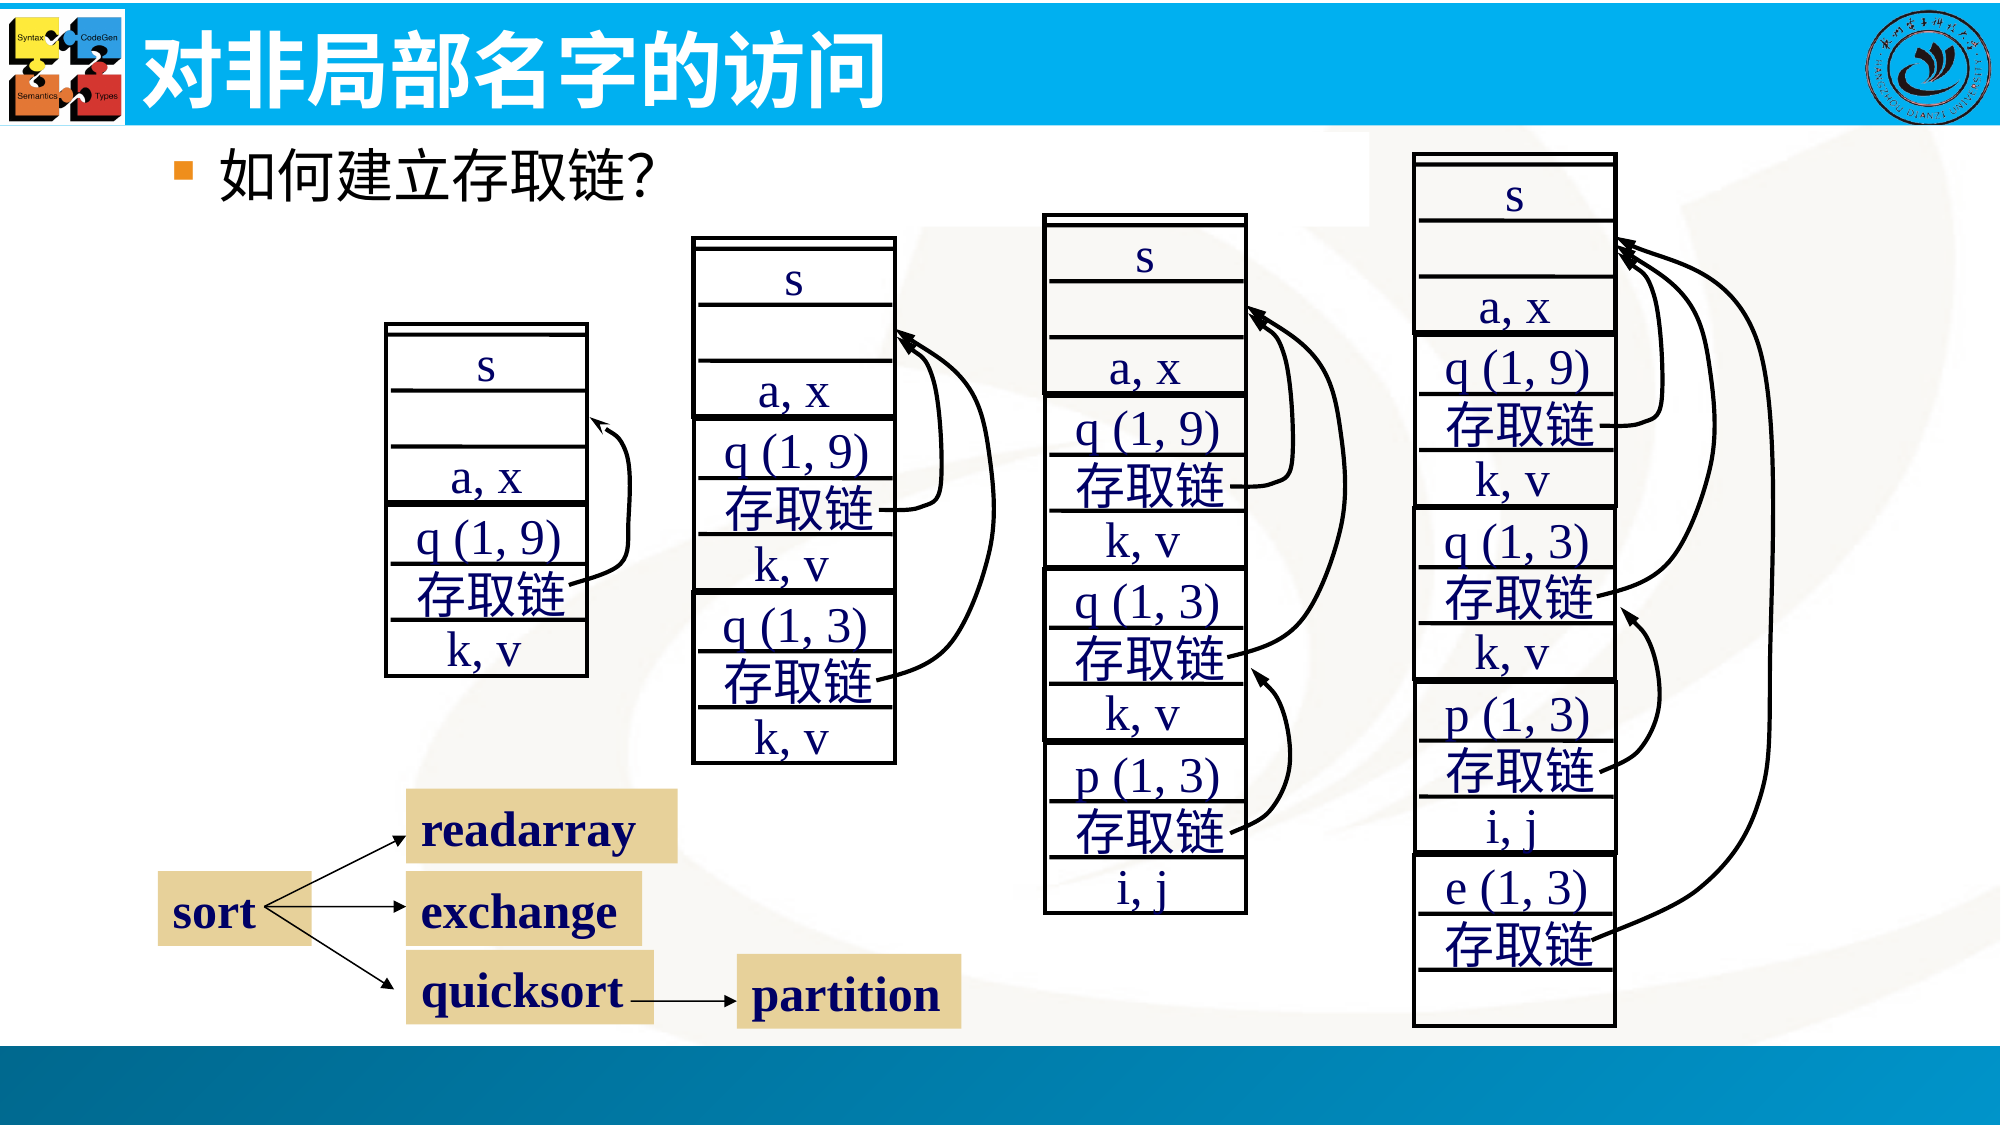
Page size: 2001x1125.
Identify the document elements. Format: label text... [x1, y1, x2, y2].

title 对非局部名字的访问 [125, 6, 1896, 126]
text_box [690, 237, 997, 767]
text_box 如何建立存取链？ [81, 132, 1370, 227]
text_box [157, 788, 962, 1030]
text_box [1041, 214, 1349, 917]
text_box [382, 323, 633, 680]
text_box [1410, 153, 1783, 1030]
